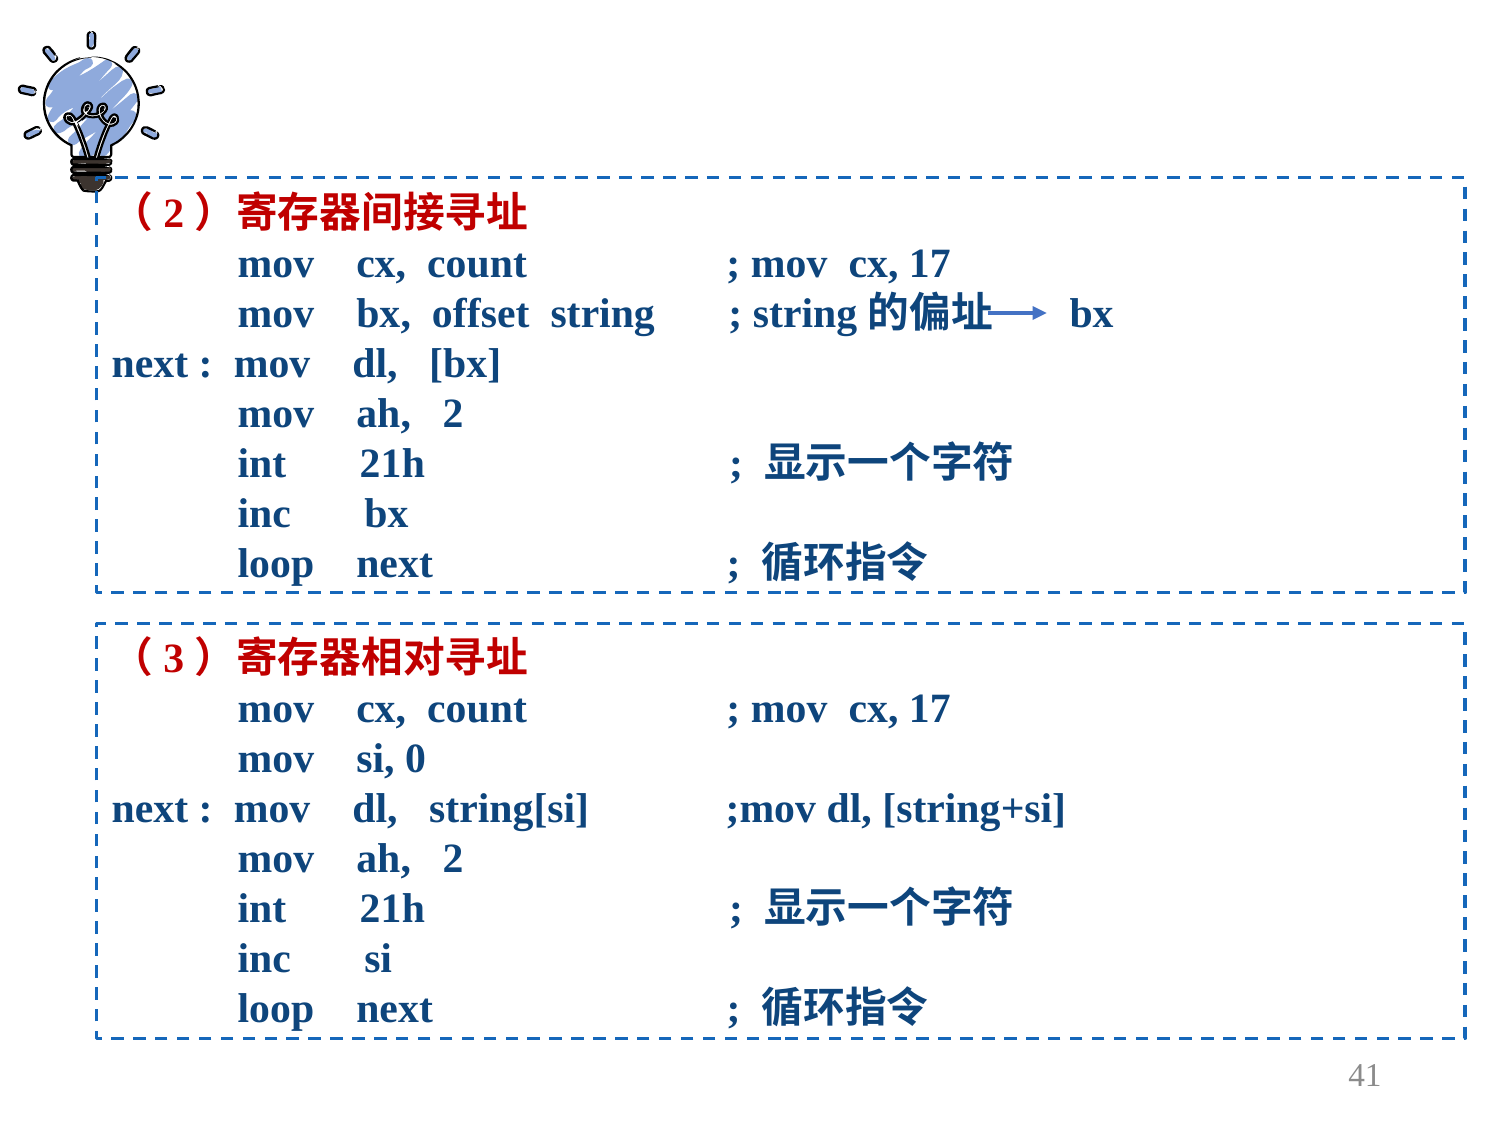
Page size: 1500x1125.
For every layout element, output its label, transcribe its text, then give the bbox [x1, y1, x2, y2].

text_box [96, 177, 1466, 597]
text_box （3）寄存器相对寻址 mov cx, count ; mov cx, 17 mov si, 0 next : mov dl, string[si] ;mov dl, [string+si] mov ah, 2 int 21h ; 显示一个字符 inc si loop next ; 循环指令 [96, 623, 1465, 1039]
slide_number 41 [1059, 1042, 1397, 1103]
